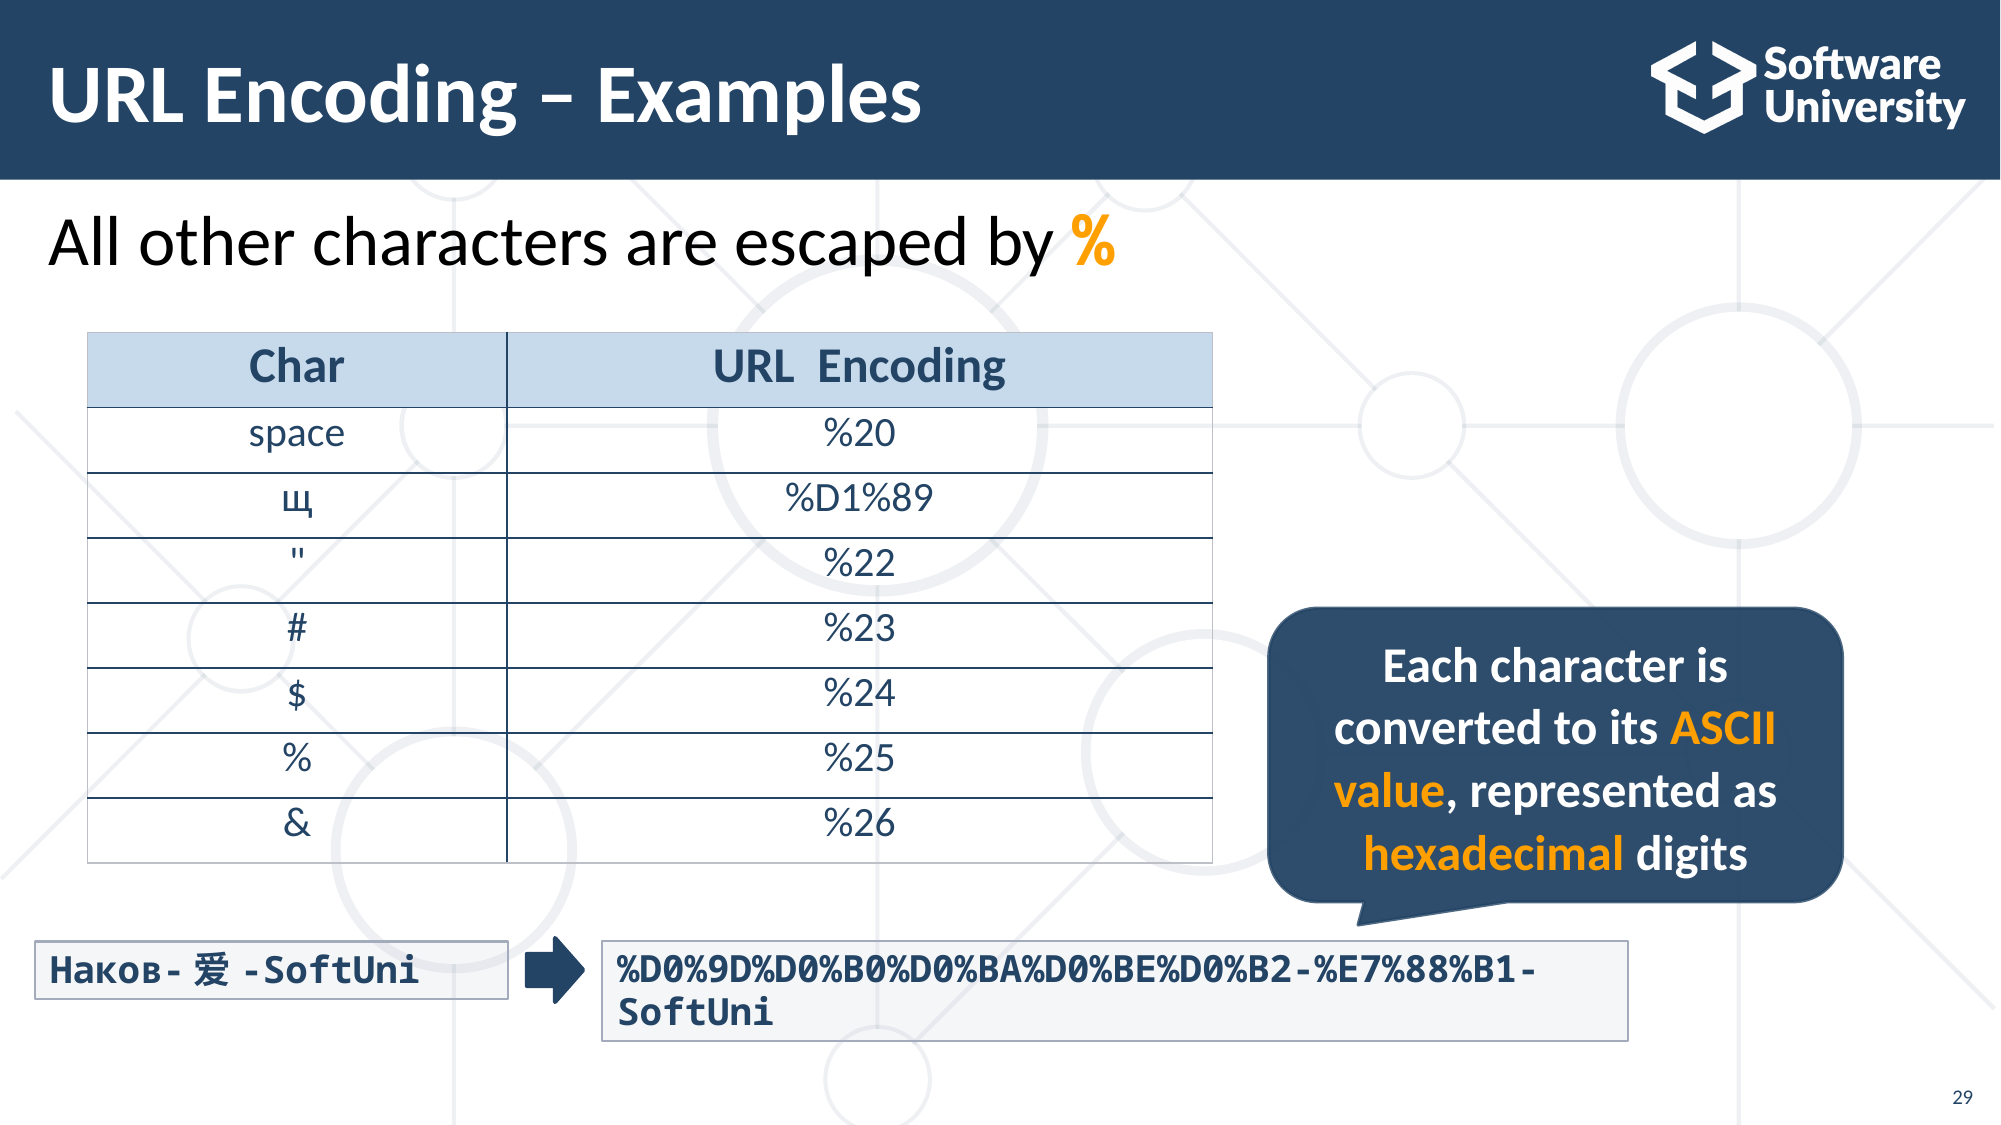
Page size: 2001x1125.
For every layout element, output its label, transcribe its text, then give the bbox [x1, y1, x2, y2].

text_box Each character is converted to its ASCII value, represented as hexadecimal digits [1266, 606, 1845, 928]
table_cell & [88, 799, 506, 862]
table_cell %D1%89 [508, 474, 1212, 537]
text_box Наков-爱-SoftUni [35, 941, 508, 999]
table_cell %22 [508, 539, 1212, 602]
table_cell %24 [508, 669, 1212, 732]
table_cell space [88, 408, 506, 472]
table_cell % [88, 734, 506, 797]
table_cell %26 [508, 799, 1212, 862]
title URL Encoding – Examples [31, 16, 1625, 162]
text_box [524, 936, 585, 1004]
picture [1651, 41, 1966, 134]
table_cell " [88, 539, 506, 602]
table_header Char [88, 333, 506, 407]
table_cell $ [88, 669, 506, 732]
table_cell %23 [508, 604, 1212, 667]
table_cell щ [88, 474, 506, 537]
table_header URL Encoding [508, 333, 1212, 407]
slide_number 29 [1927, 1067, 1989, 1117]
table_cell %20 [508, 408, 1212, 472]
table_cell %25 [508, 734, 1212, 797]
table_cell # [88, 604, 506, 667]
list All other characters are escaped by % [31, 188, 1968, 1103]
text_box %D0%9D%D0%B0%D0%BA%D0%BE%D0%B2-%E7%88%B1-SoftUni [602, 940, 1629, 1041]
